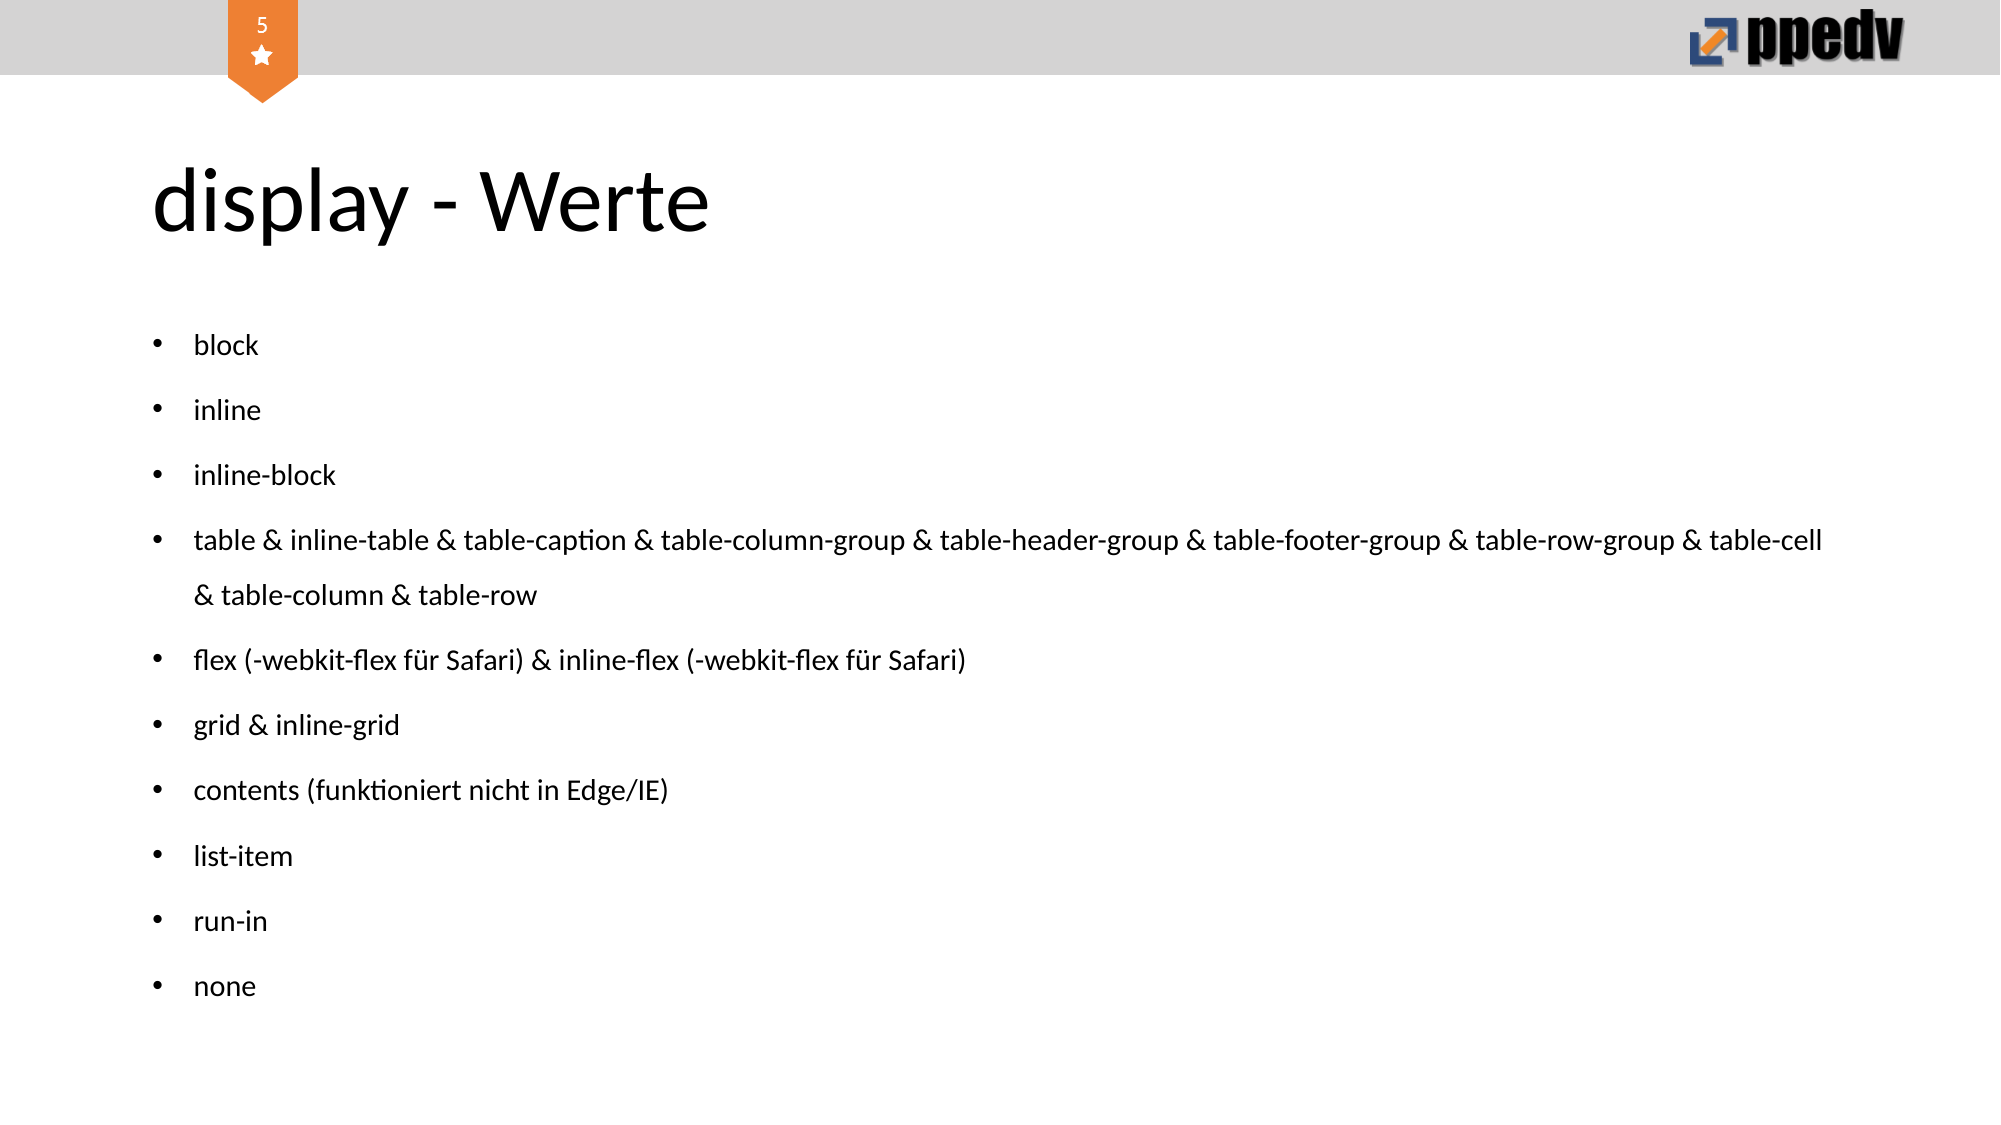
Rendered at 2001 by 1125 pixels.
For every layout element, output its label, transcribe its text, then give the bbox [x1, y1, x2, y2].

picture [0, 0, 2000, 104]
list block inline inline-block table & inline-table & table-caption & table-column-group & table-header-group & table-footer-group & table-row-group & table-cell & table-column & table-row flex (-webkit-flex für Safari) & inline-flex (-webkit-flex für Safari) grid & inline-grid contents (funktioniert nicht in Edge/IE) list-item run-in none [137, 299, 1863, 1014]
title display - Werte [137, 75, 1863, 278]
